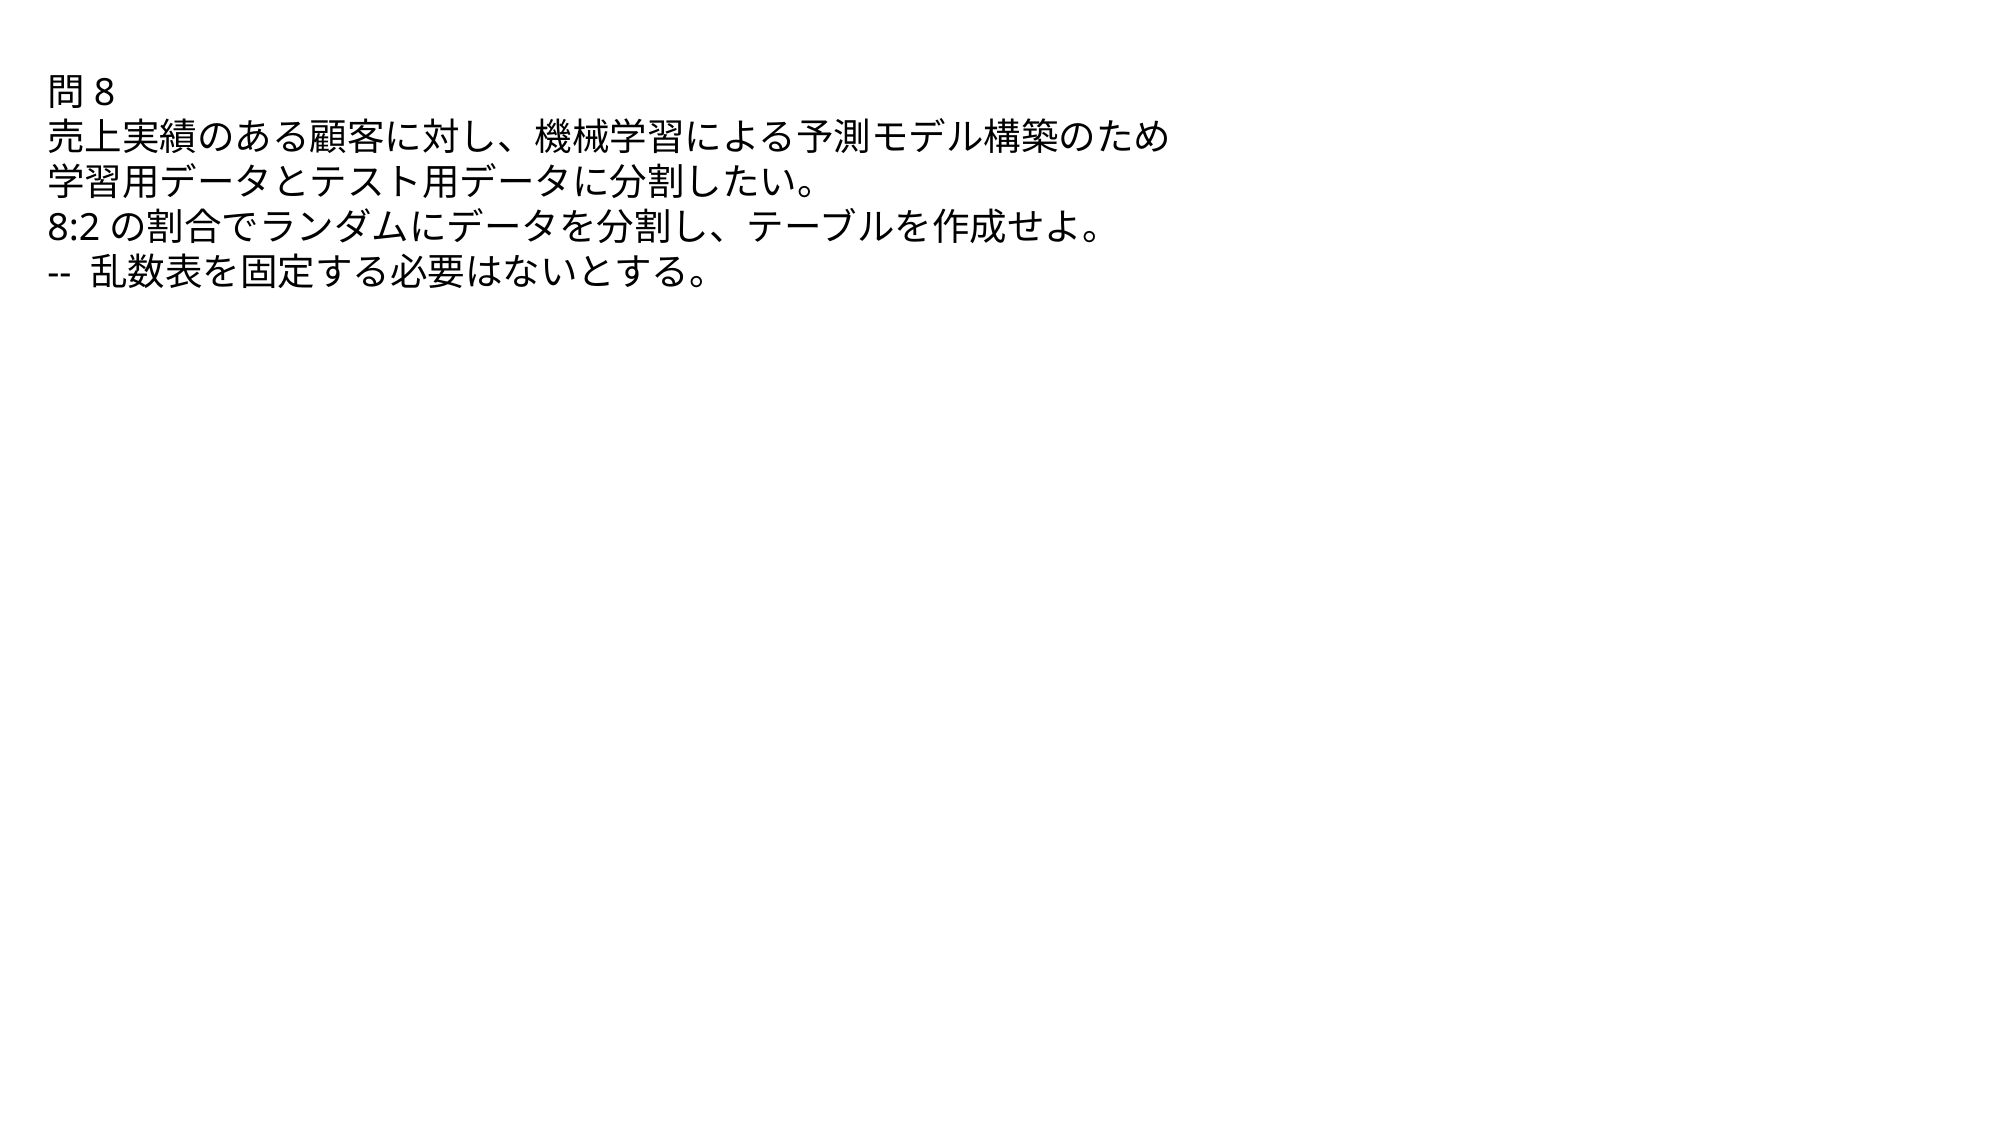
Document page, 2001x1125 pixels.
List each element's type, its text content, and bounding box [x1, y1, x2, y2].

text_box 問8 売上実績のある顧客に対し、機械学習による予測モデル構築のため 学習用データとテスト用データに分割したい。 8:2の割合でランダムにデータを分割し、テーブルを作成せよ。 -- 乱数表を固定する必要はないとする。 [32, 60, 1849, 301]
